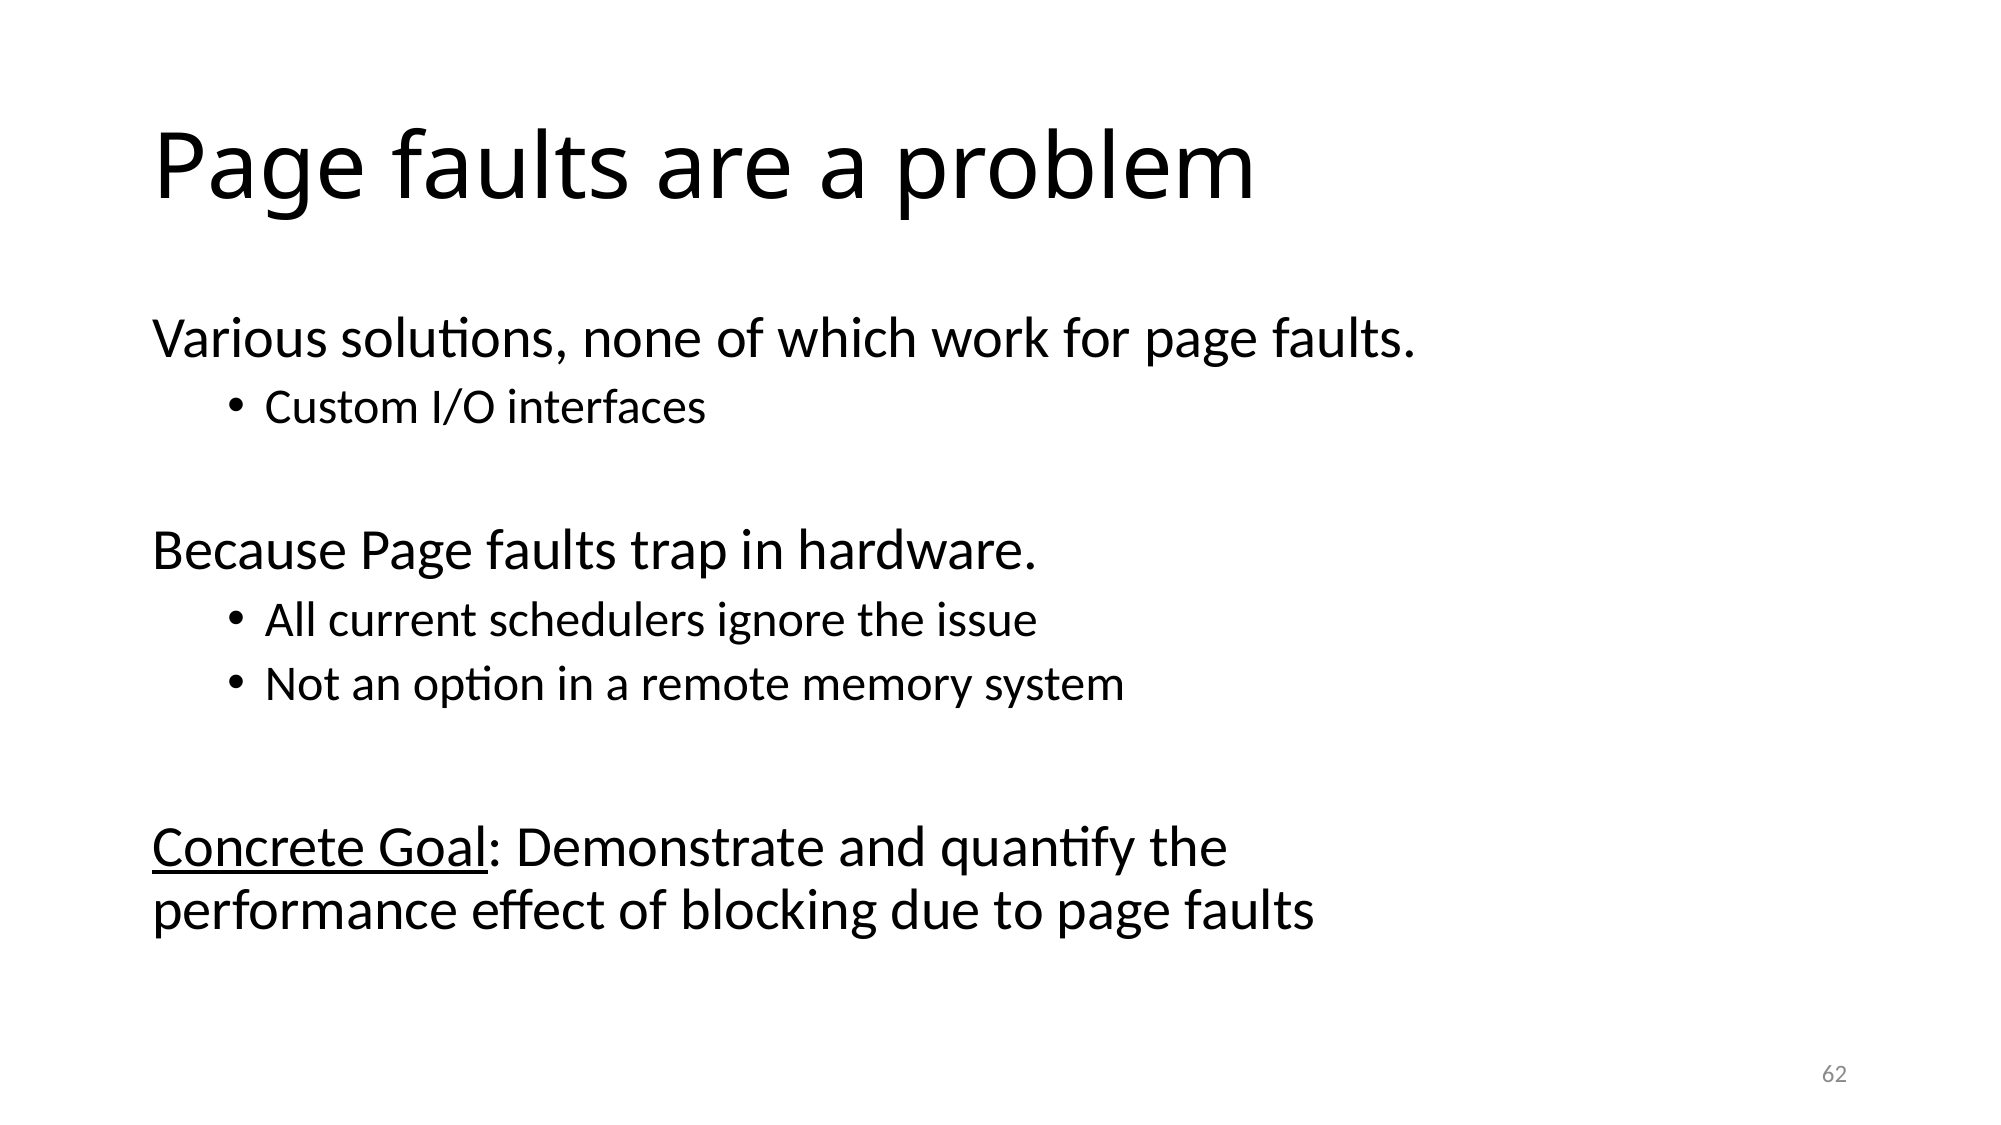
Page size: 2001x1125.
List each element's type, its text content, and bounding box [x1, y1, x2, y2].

list Various solutions, none of which work for page faults. Custom I/O interfaces Because Page faults trap in hardware. All current schedulers ignore the issue Not an option in a remote memory system Concrete Goal: Demonstrate and quantify the performance effect of blocking due to page faults [137, 299, 1560, 1014]
slide_number 62 [1412, 1042, 1863, 1103]
title Page faults are a problem [137, 59, 1863, 278]
